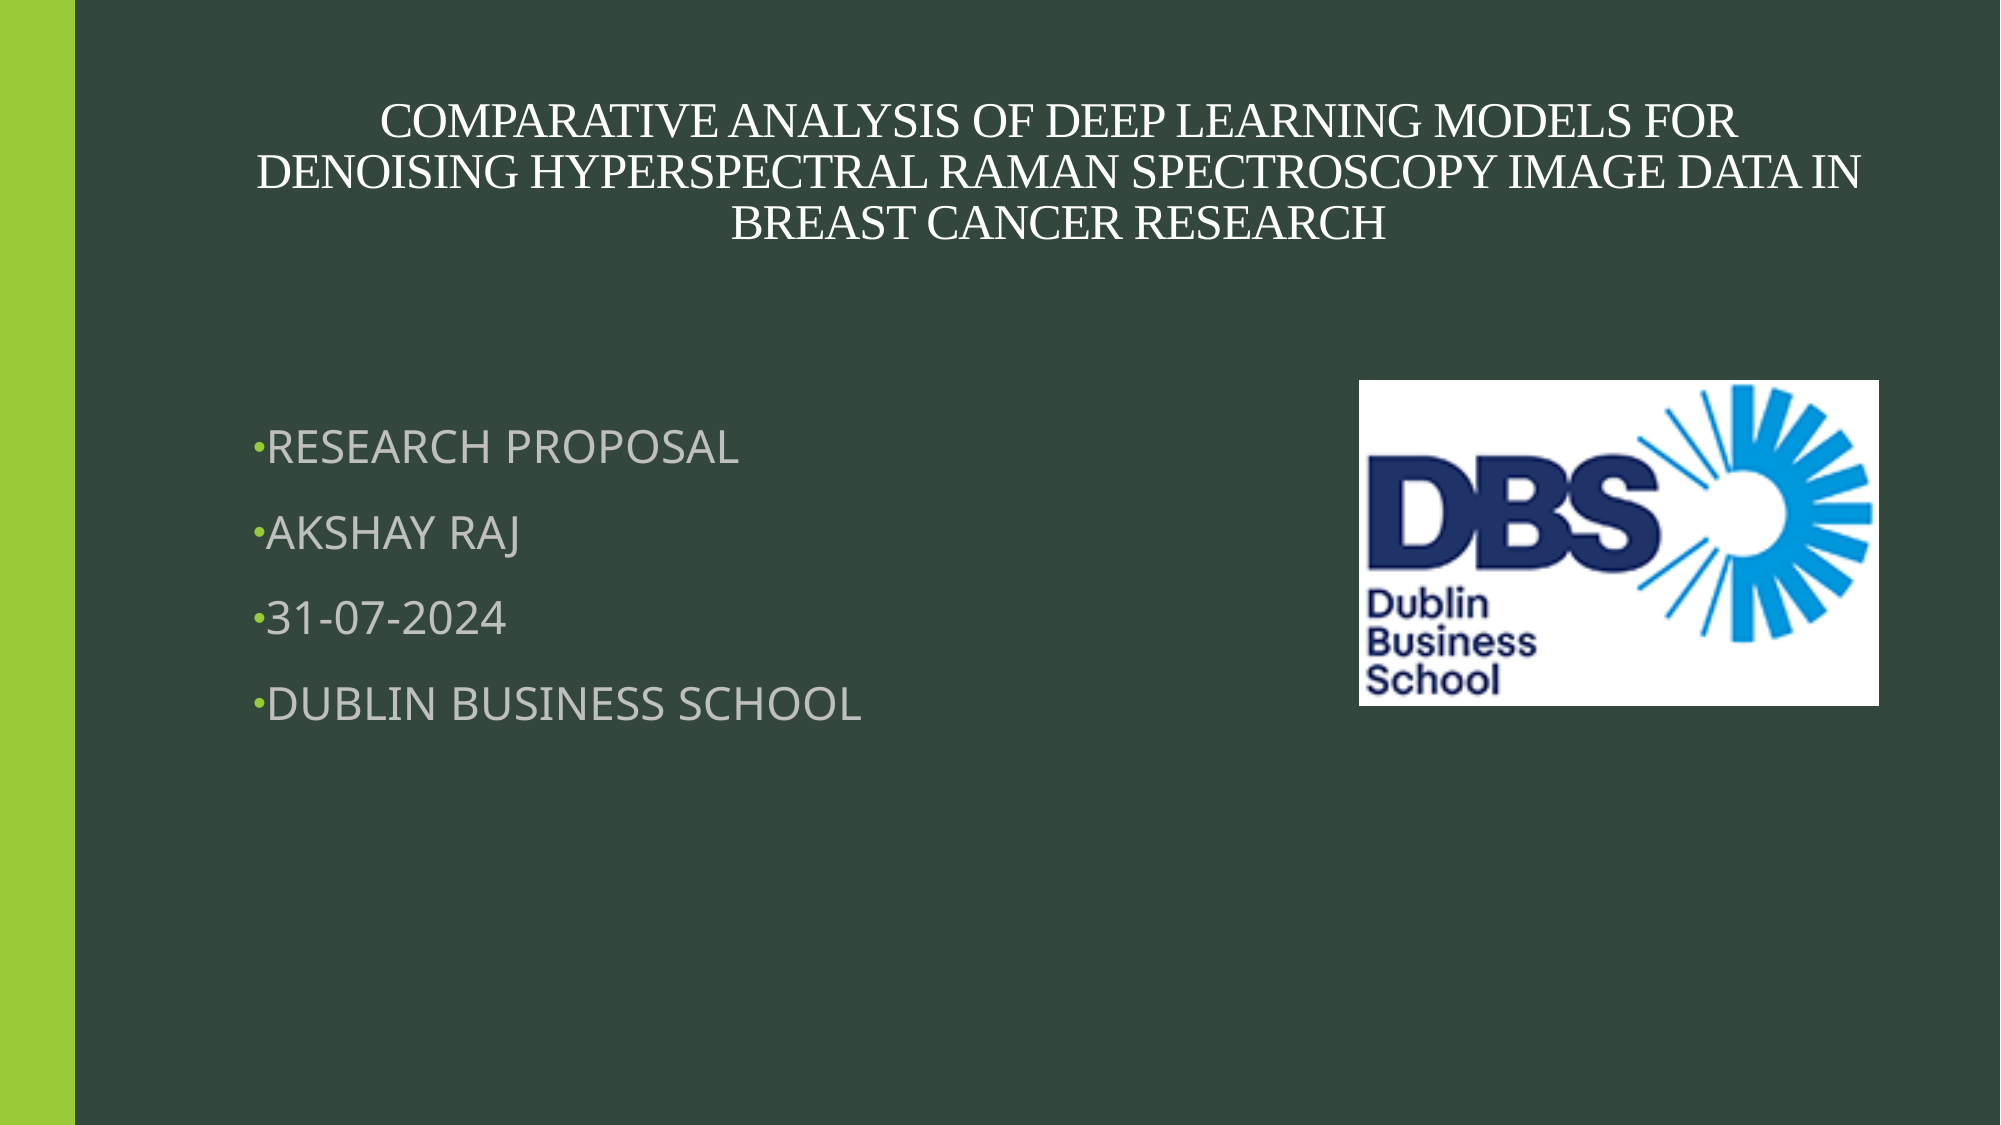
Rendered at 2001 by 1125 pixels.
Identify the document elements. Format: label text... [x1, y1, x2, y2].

title COMPARATIVE ANALYSIS OF DEEP LEARNING MODELS FOR DENOISING HYPERSPECTRAL RAMAN SPECTROSCOPY IMAGE DATA IN BREAST CANCER RESEARCH [238, 89, 1879, 262]
picture [1359, 380, 1880, 706]
subtitle RESEARCH PROPOSAL AKSHAY RAJ 31-07-2024 DUBLIN BUSINESS SCHOOL [238, 414, 1149, 981]
